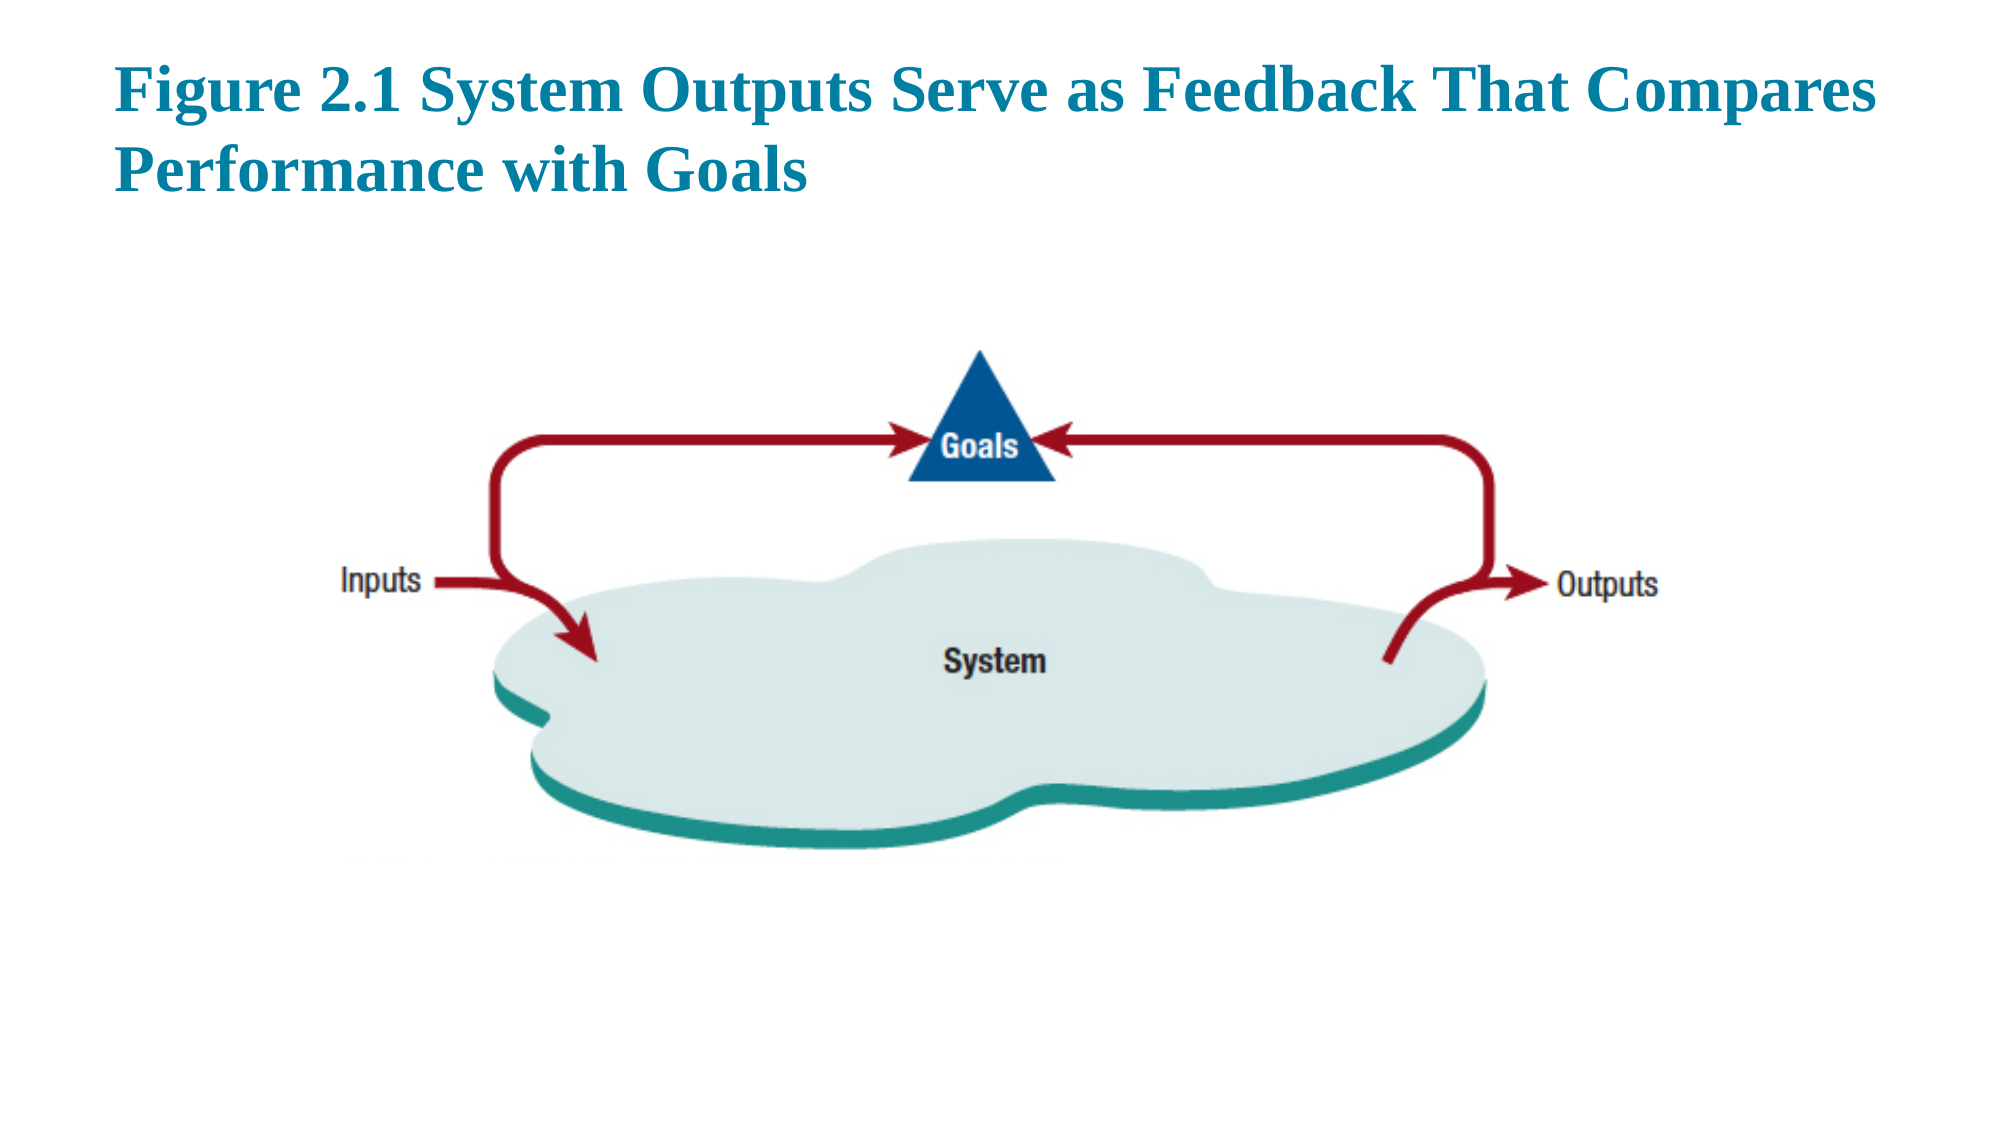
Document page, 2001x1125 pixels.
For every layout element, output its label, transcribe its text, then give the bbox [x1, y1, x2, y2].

picture [340, 350, 1660, 865]
title Figure 2.1 System Outputs Serve as Feedback That Compares Performance with Goals [99, 37, 1900, 213]
